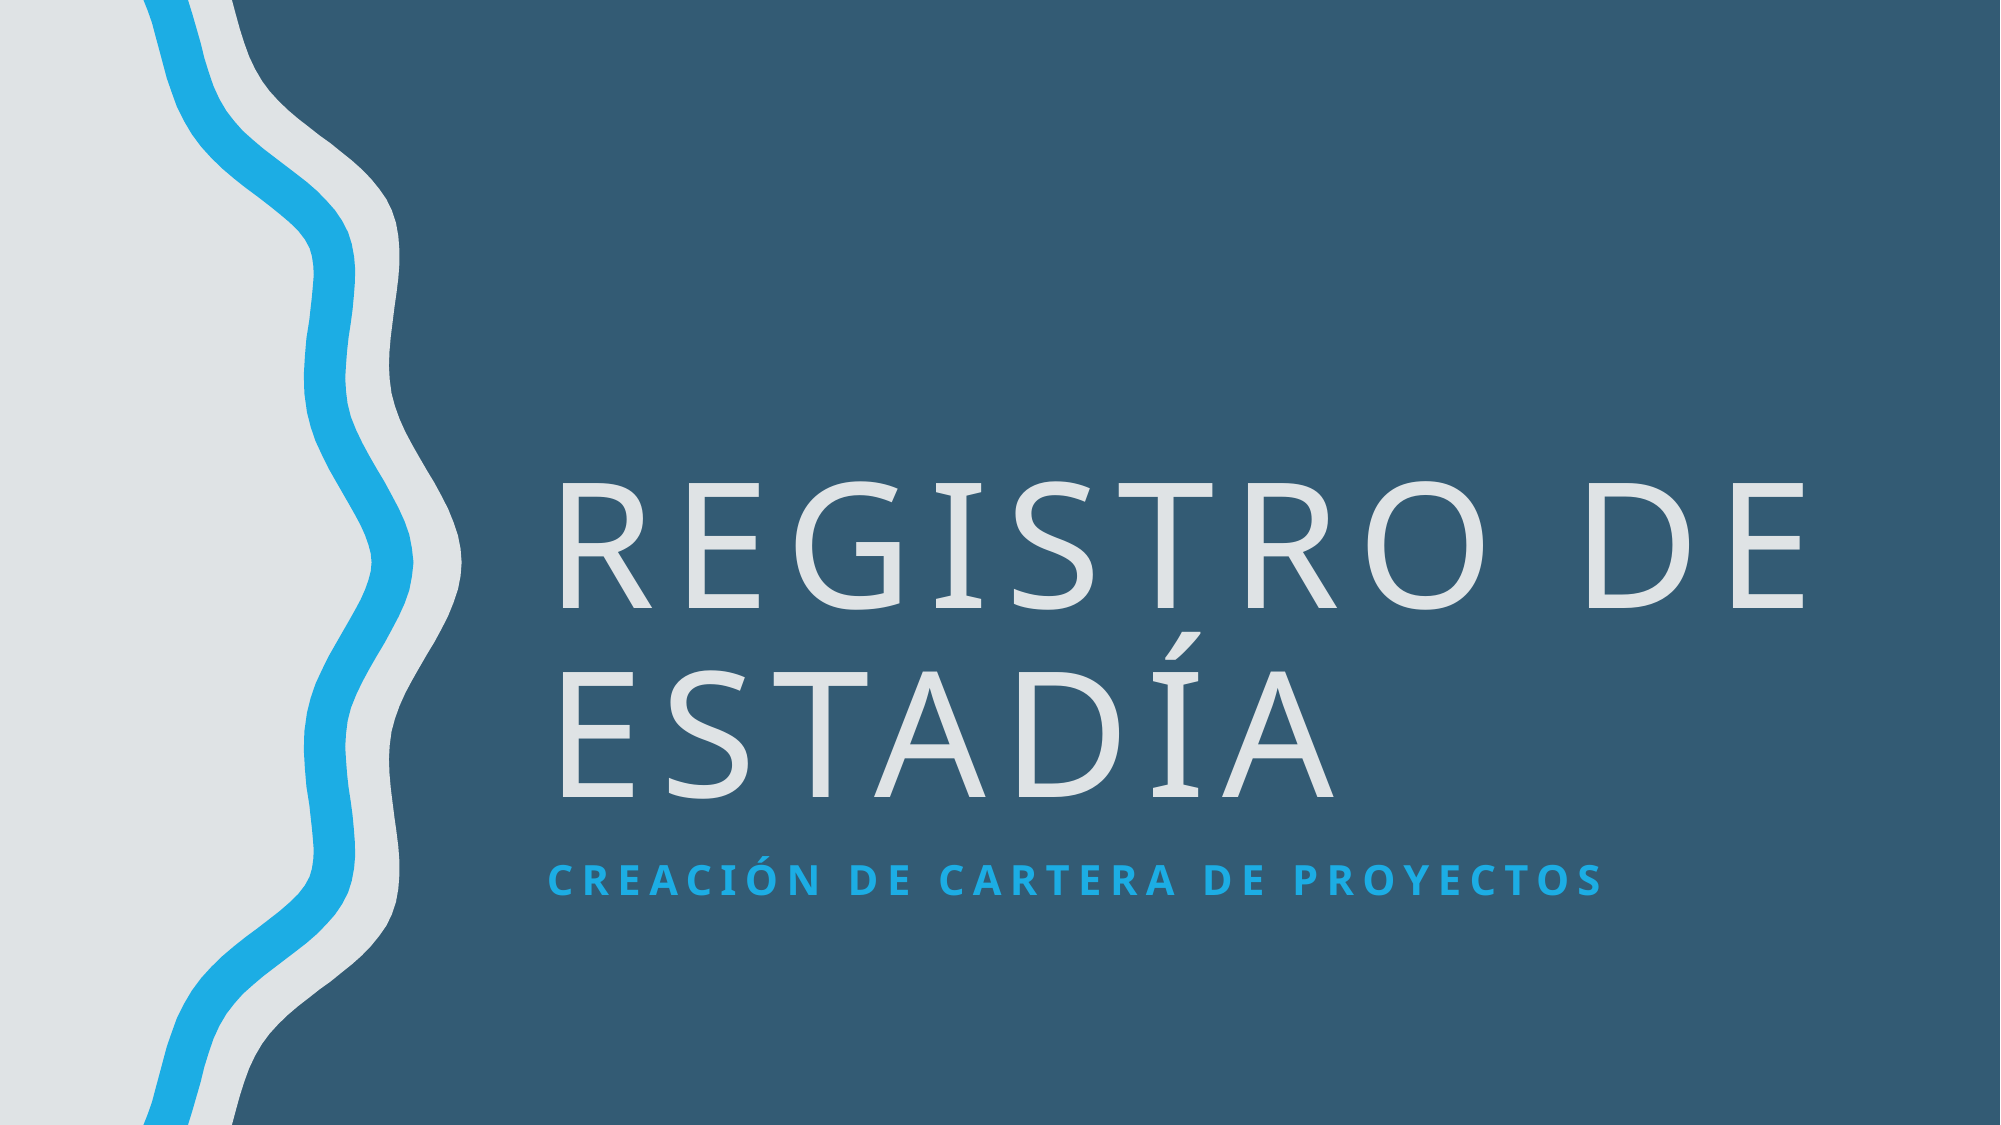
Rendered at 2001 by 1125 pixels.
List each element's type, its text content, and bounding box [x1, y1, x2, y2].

list Creación de cartera de proyectos [531, 846, 1684, 1003]
title Registro de estadía [531, 176, 1875, 843]
